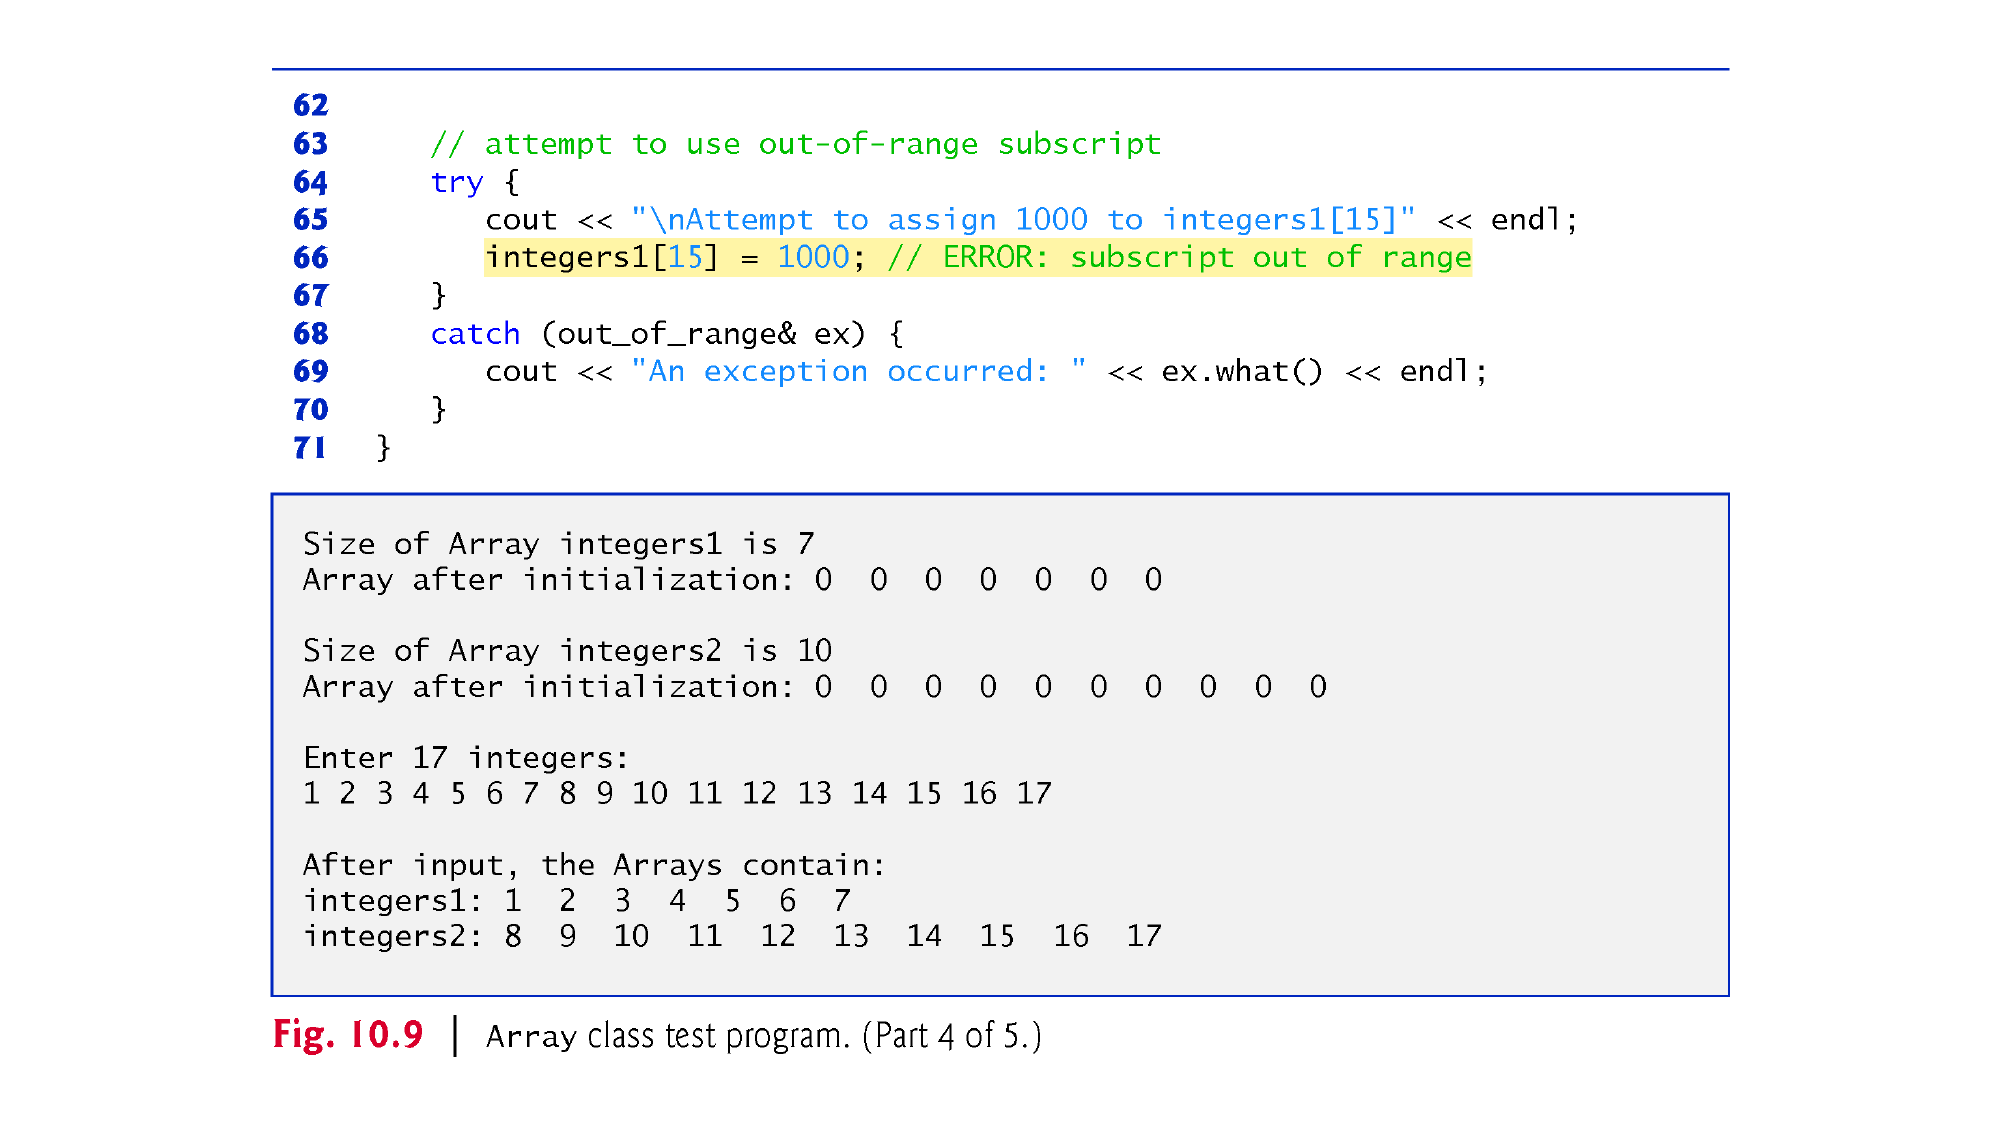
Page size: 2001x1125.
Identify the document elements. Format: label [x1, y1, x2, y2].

picture [202, 0, 1798, 1125]
